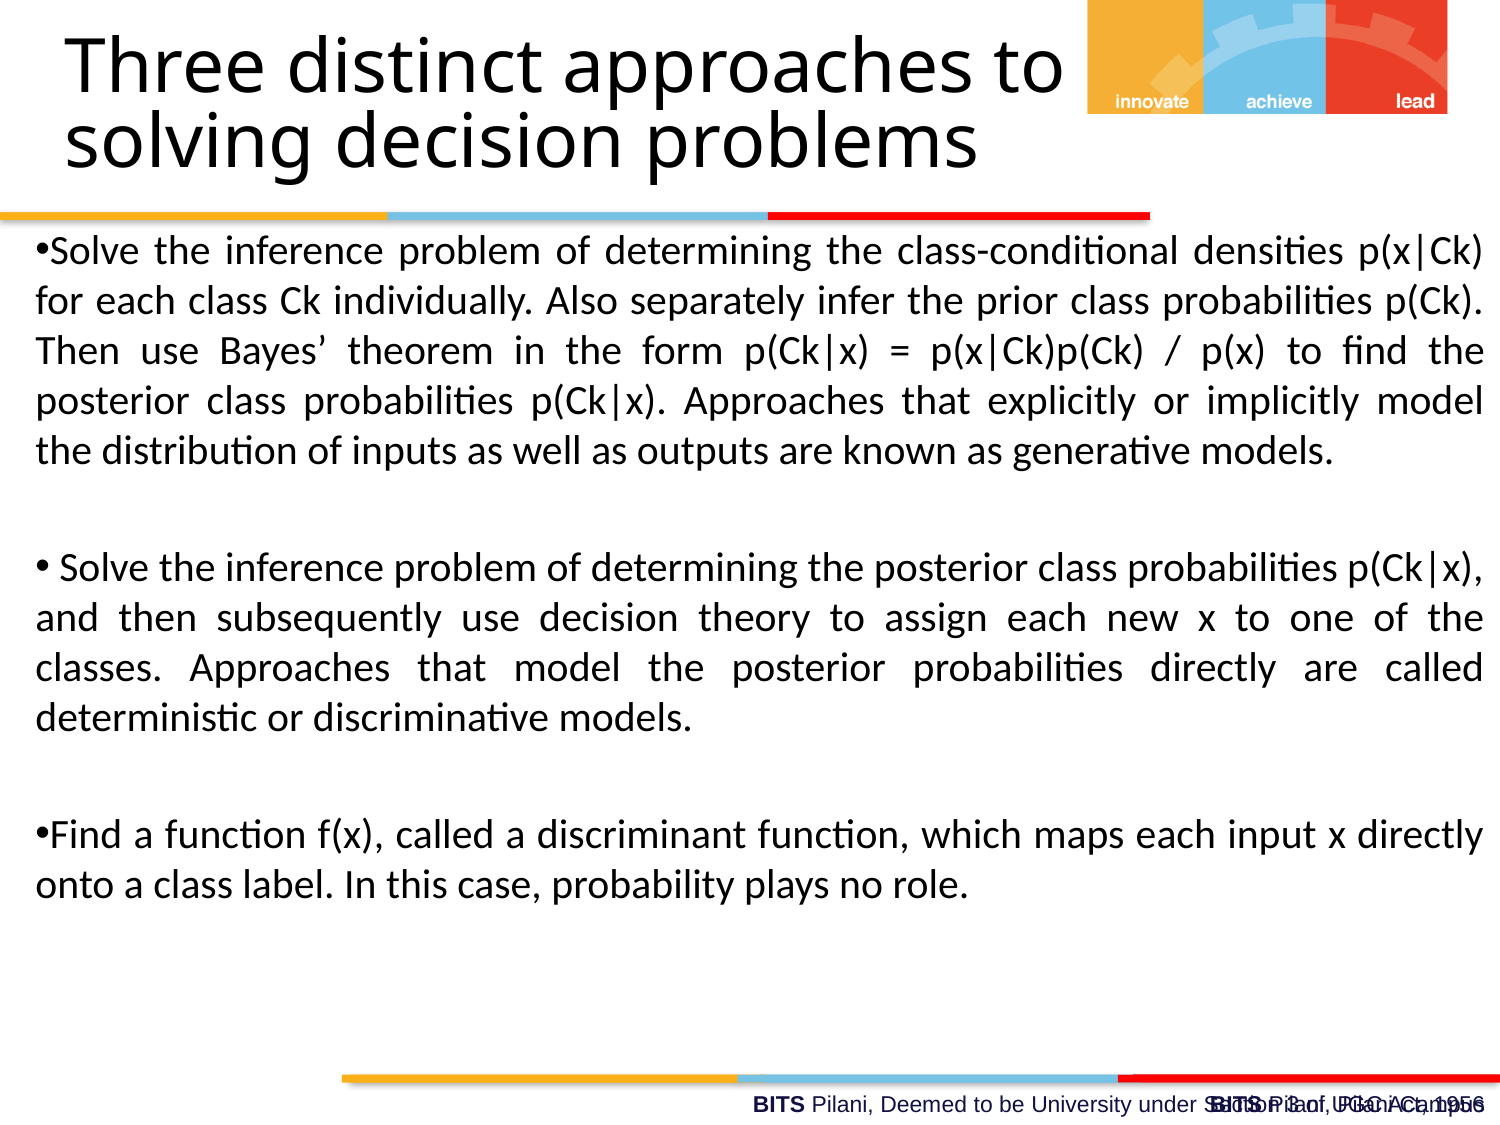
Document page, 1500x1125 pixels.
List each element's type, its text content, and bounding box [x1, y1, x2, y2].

list Three distinct approaches to solving decision problems [50, 24, 1088, 210]
list Solve the inference problem of determining the class-conditional densities p(x|Ck) for each class Ck individually. Also separately infer the prior class probabilities p(Ck). Then use Bayes’ theorem in the form p(Ck|x) = p(x|Ck)p(Ck) / p(x) to find the posterior class probabilities p(Ck|x). Approaches that explicitly or implicitly model the distribution of inputs as well as outputs are known as generative models. Solve the inference problem of determining the posterior class probabilities p(Ck|x), and then subsequently use decision theory to assign each new x to one of the classes. Approaches that model the posterior probabilities directly are called deterministic or discriminative models. Find a function f(x), called a discriminant function, which maps each input x directly onto a class label. In this case, probability plays no role. [20, 215, 1500, 1045]
picture [1087, 0, 1448, 114]
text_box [0, 212, 1151, 221]
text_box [349, 1074, 1500, 1083]
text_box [341, 1074, 348, 1083]
text_box BITS Pilani, Deemed to be University under Section 3 of UGC Act, 1956 [537, 1091, 1500, 1125]
